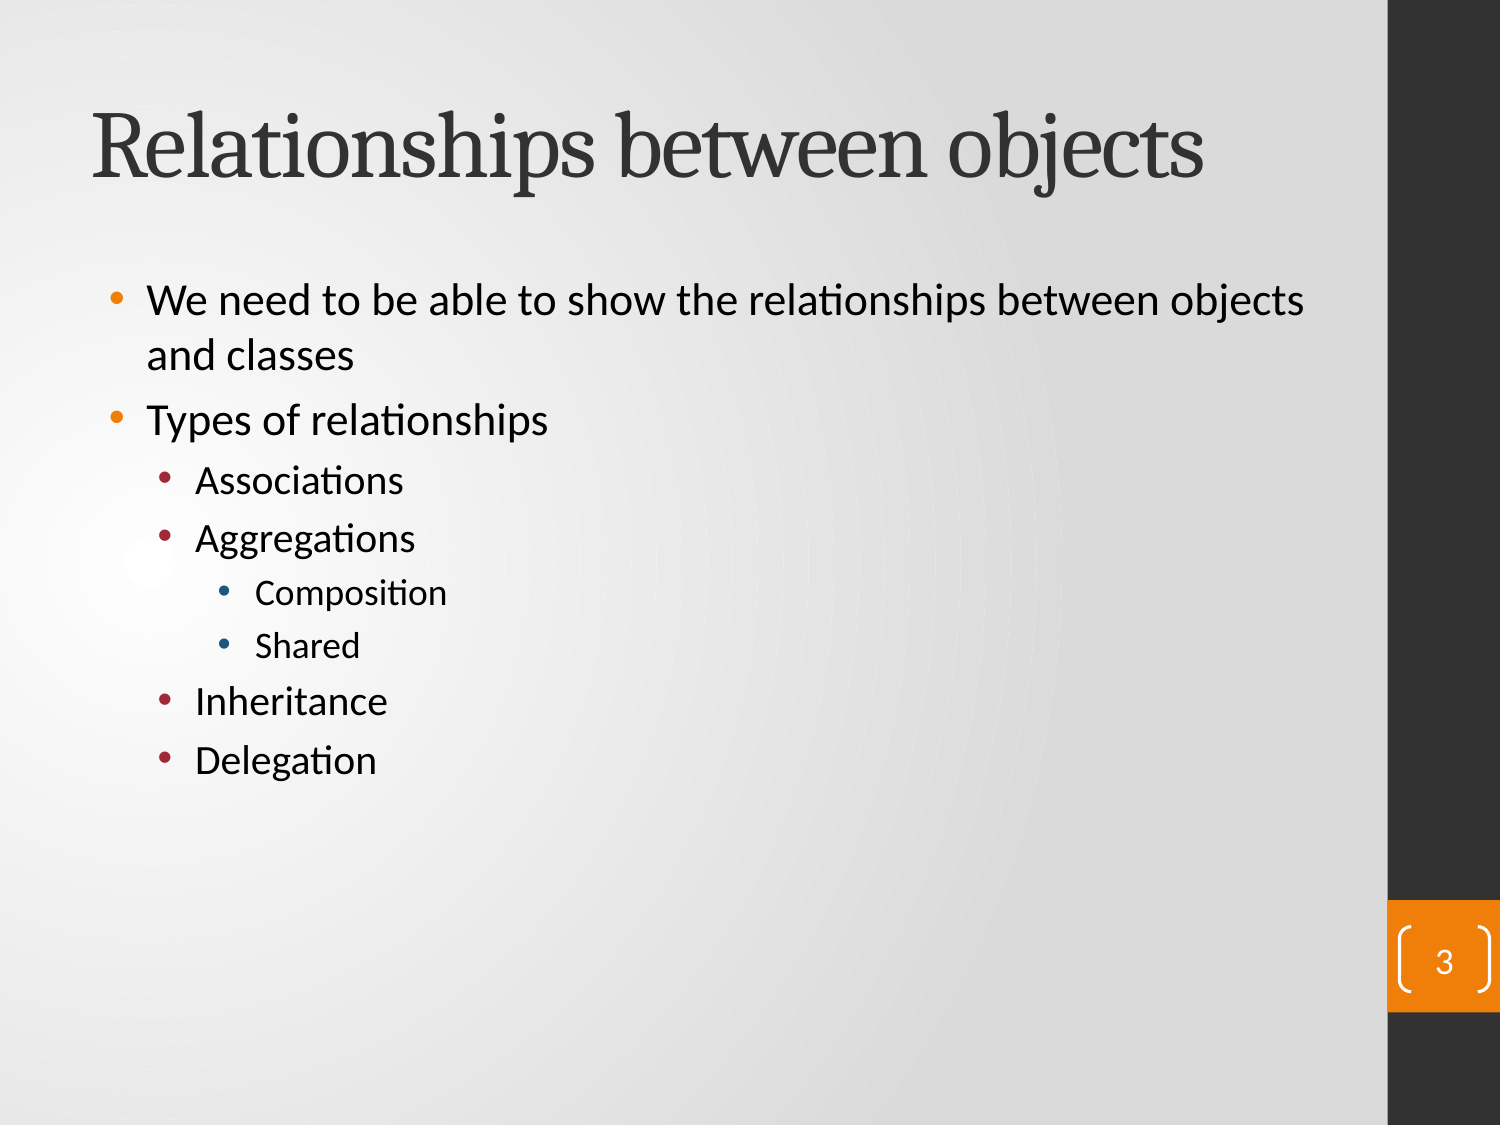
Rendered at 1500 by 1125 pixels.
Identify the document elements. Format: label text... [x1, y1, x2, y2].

slide_number 3 [1397, 925, 1492, 994]
title Relationships between objects [75, 45, 1325, 233]
list We need to be able to show the relationships between objects and classes Types of relationships Associations Aggregations Composition Shared Inheritance Delegation [75, 262, 1325, 1050]
